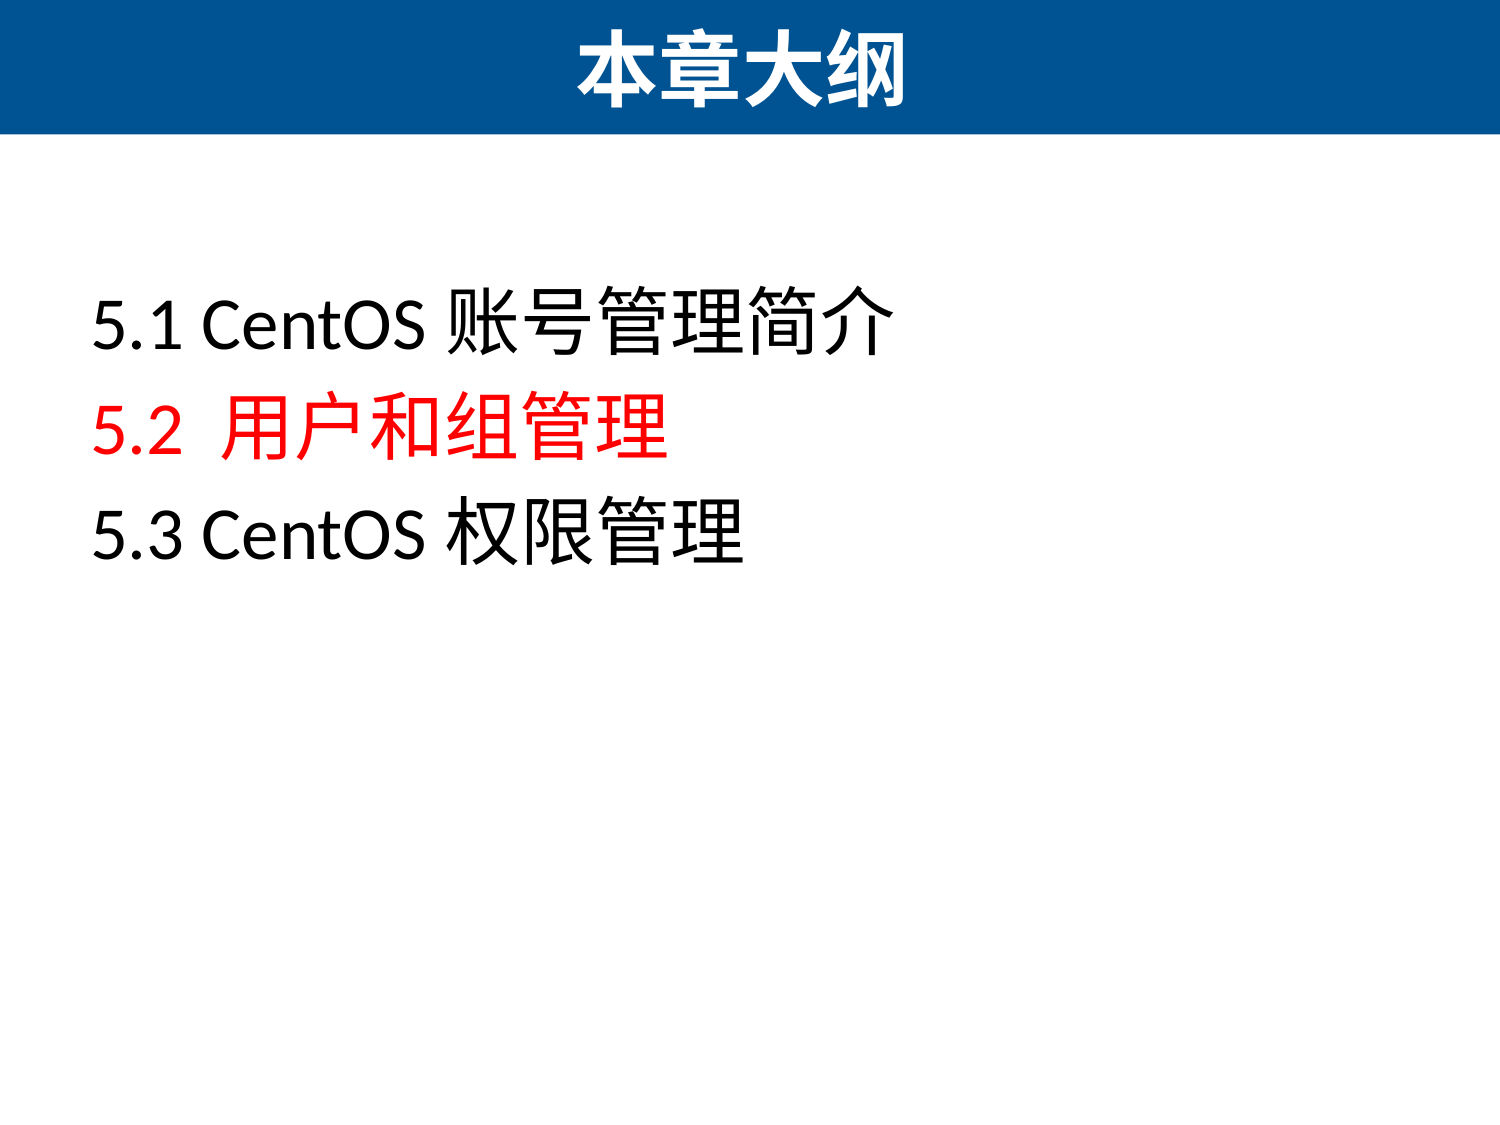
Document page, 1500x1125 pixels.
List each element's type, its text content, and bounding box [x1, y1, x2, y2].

title 本章大纲 [2, 0, 1483, 135]
list 5.1 CentOS账号管理简介 5.2 用户和组管理 5.3 CentOS权限管理 [75, 267, 1341, 776]
